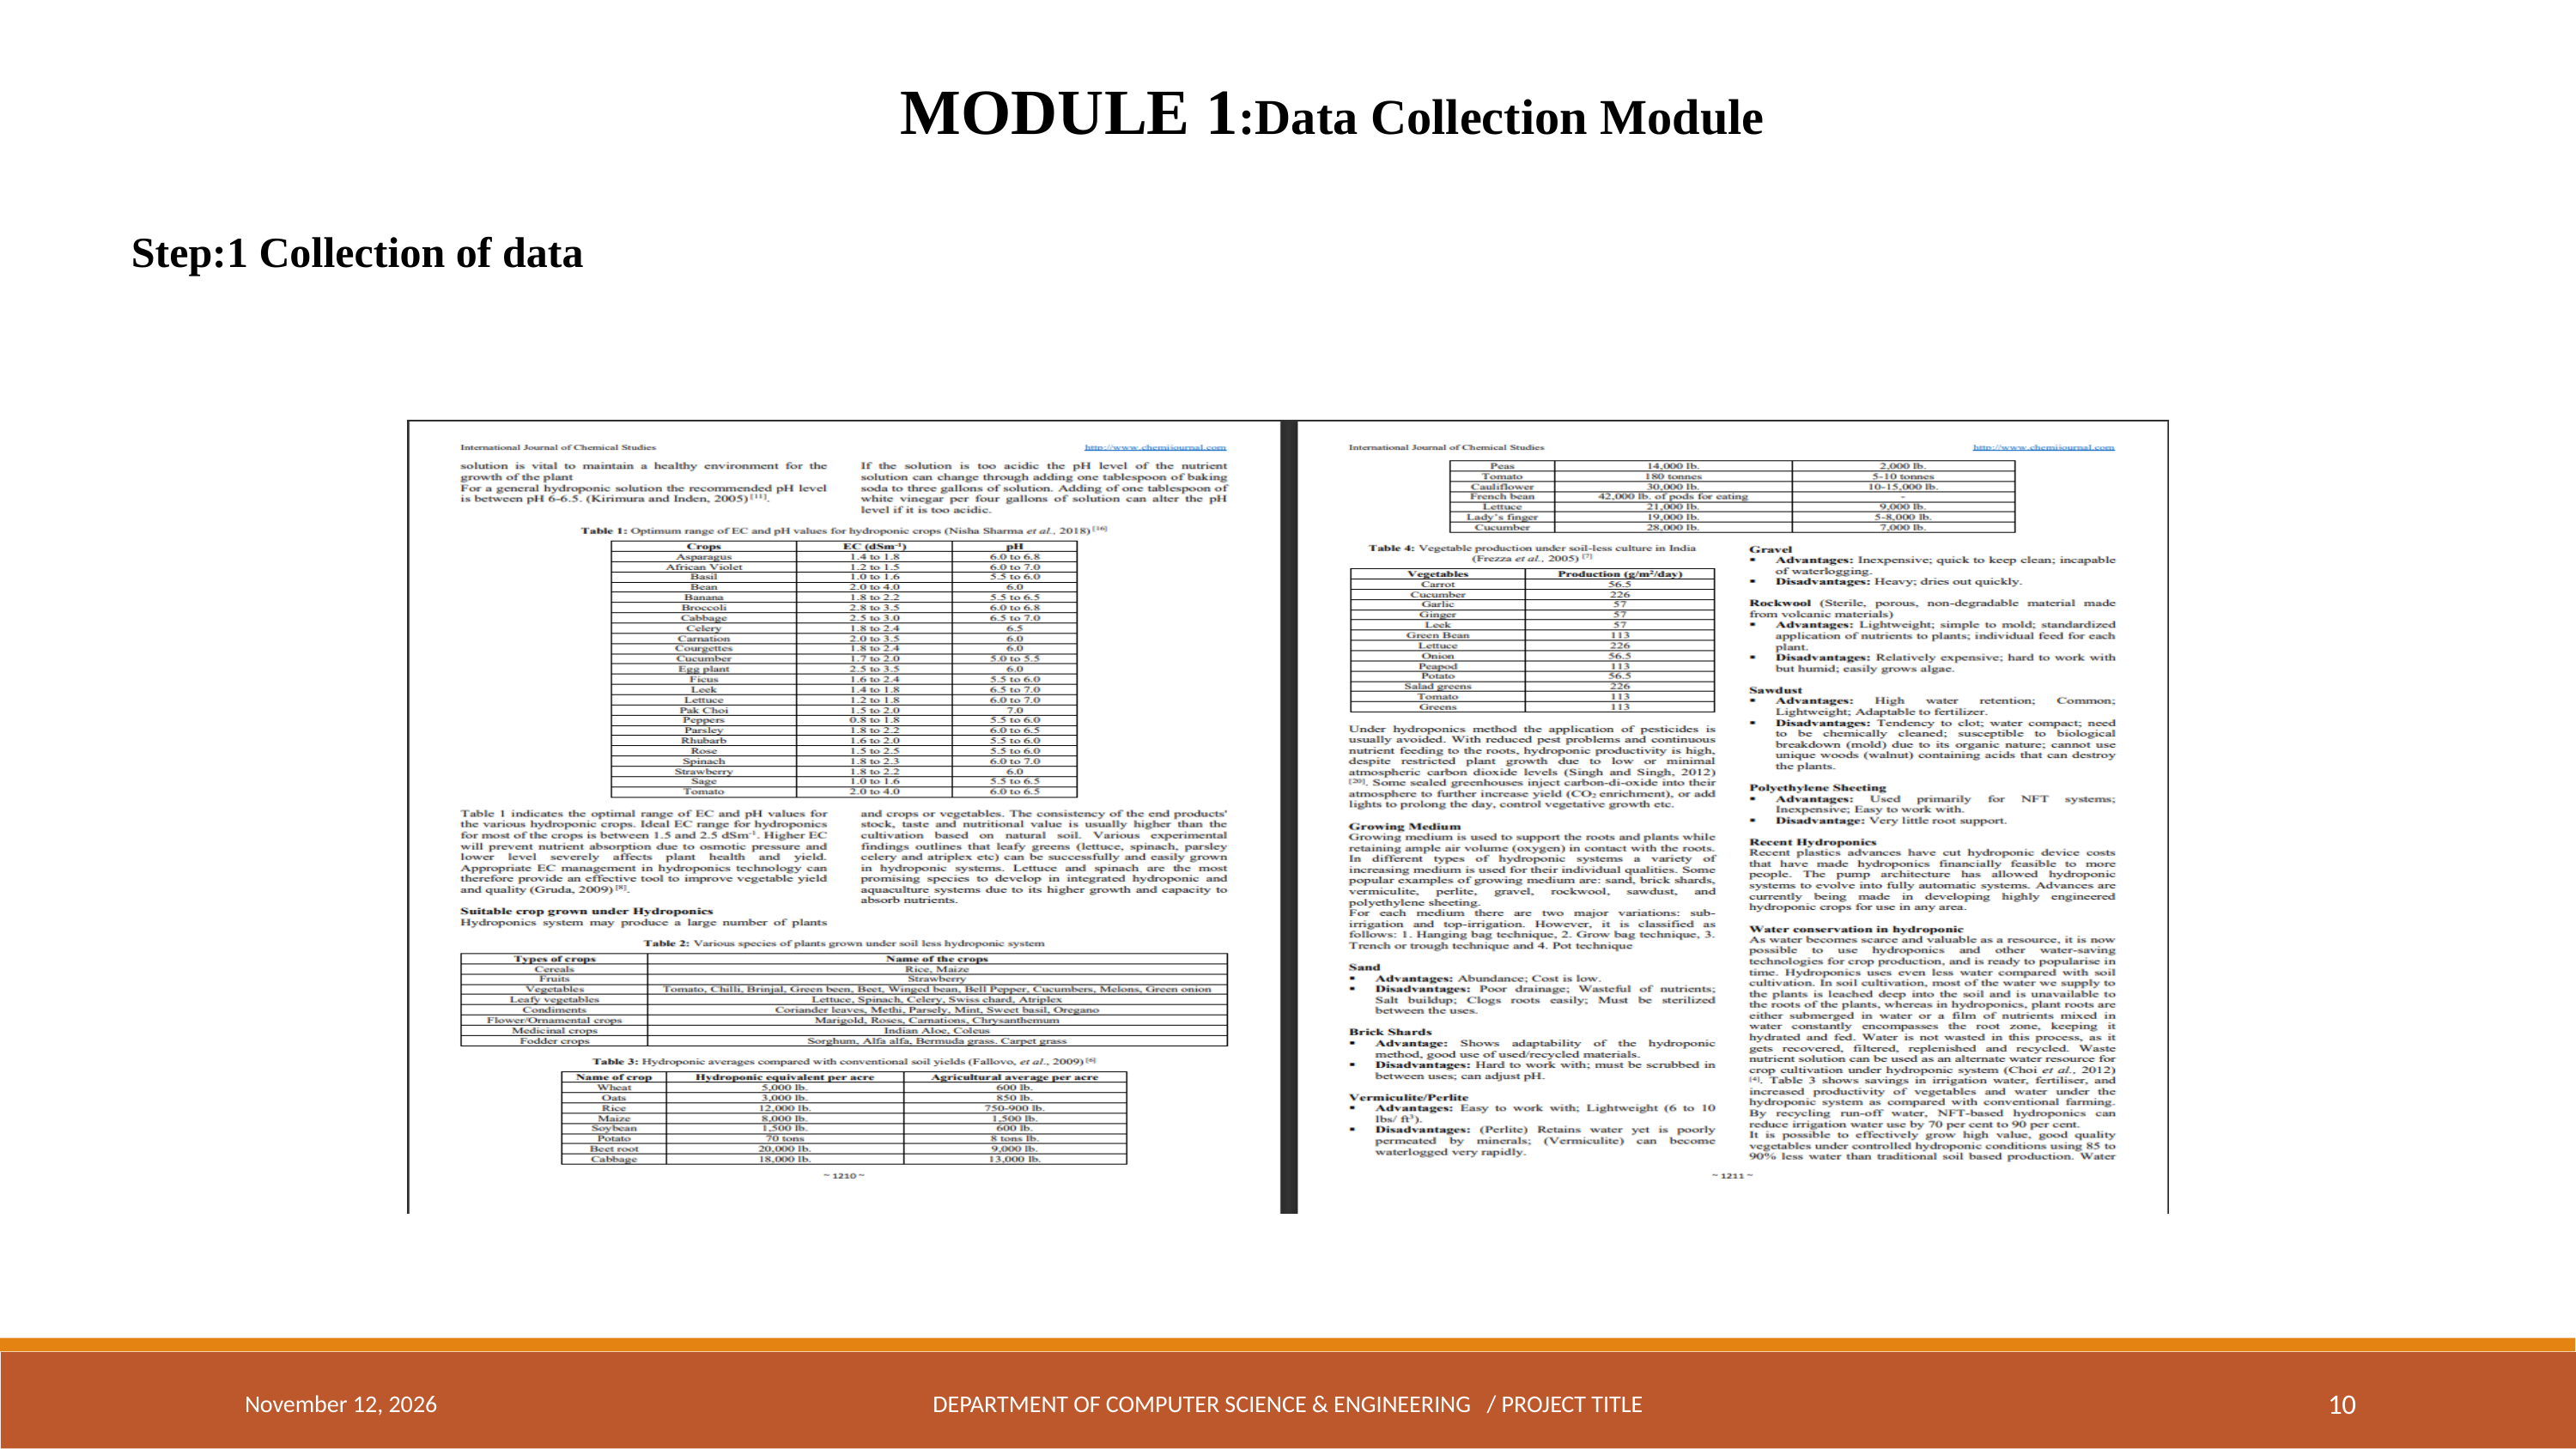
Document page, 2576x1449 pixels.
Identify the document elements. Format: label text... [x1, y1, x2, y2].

slide_number 10 [2092, 1364, 2369, 1442]
picture [406, 419, 2170, 1214]
text_box MODULE 1:Data Collection Module Step:1 Collection of data [118, 63, 2418, 591]
footer DEPARTMENT OF COMPUTER SCIENCE & ENGINEERING / PROJECT TITLE [779, 1364, 1798, 1442]
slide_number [232, 1364, 755, 1442]
